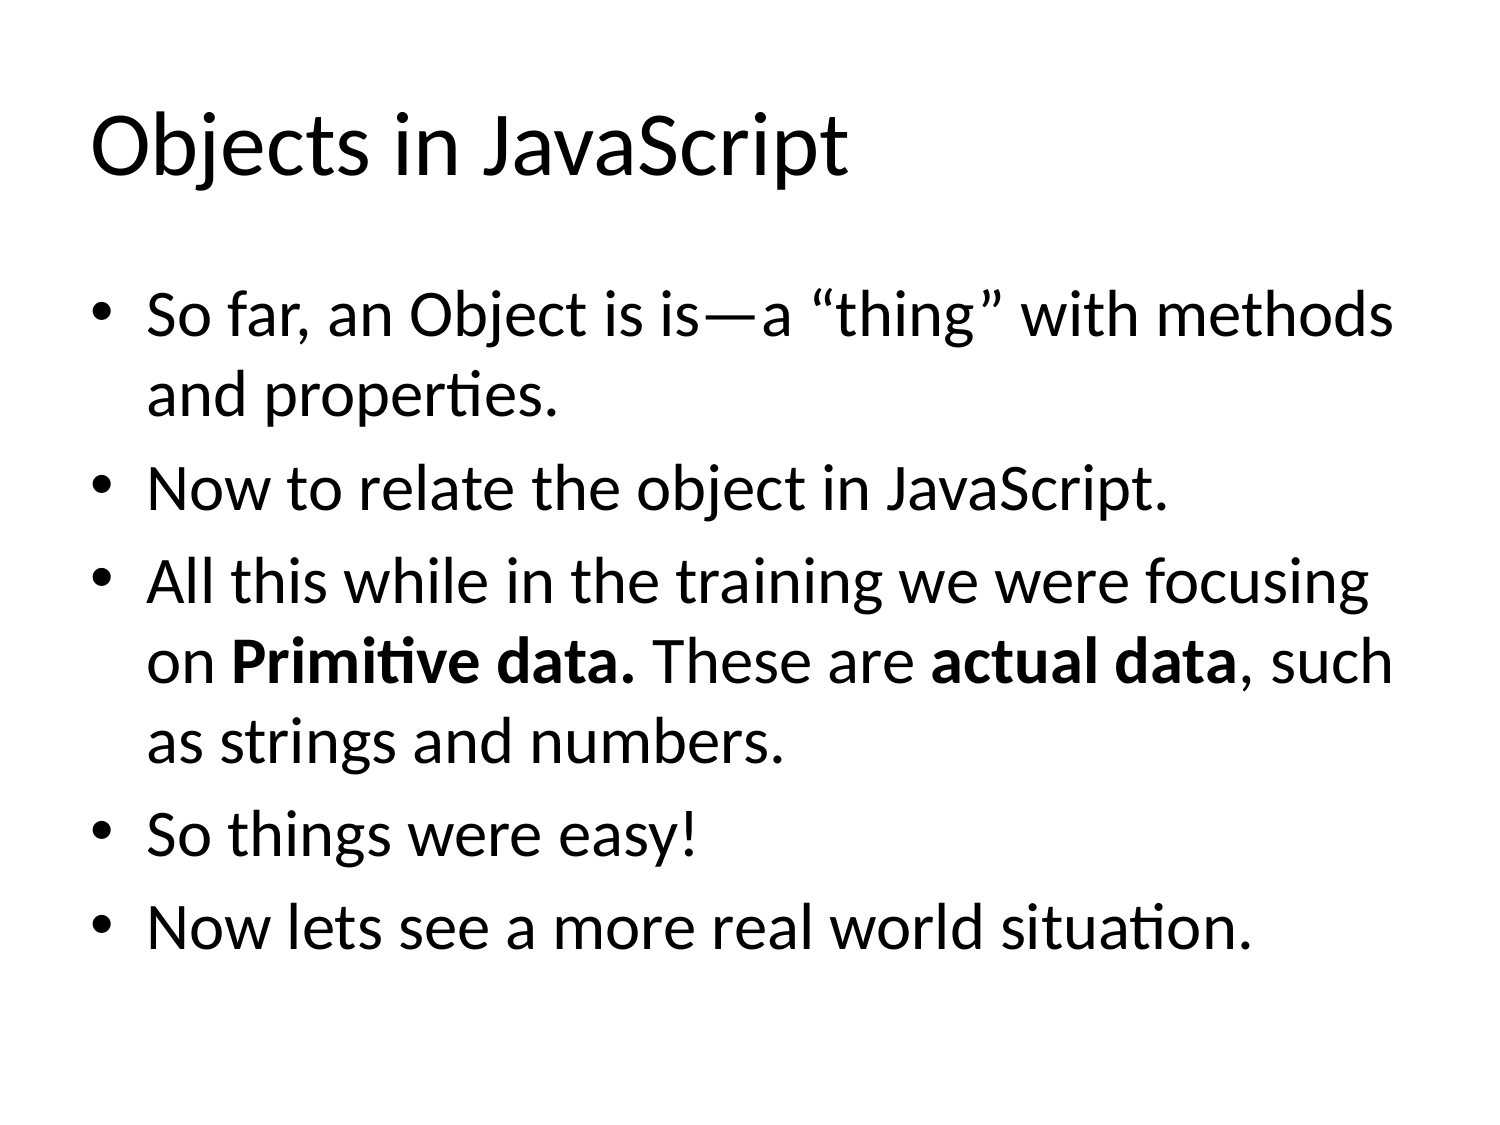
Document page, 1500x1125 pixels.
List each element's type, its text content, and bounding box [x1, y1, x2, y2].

title Objects in JavaScript [75, 45, 1425, 233]
list So far, an Object is is—a “thing” with methods and properties. Now to relate the object in JavaScript. All this while in the training we were focusing on Primitive data. These are actual data, such as strings and numbers. So things were easy! Now lets see a more real world situation. [75, 262, 1425, 1005]
